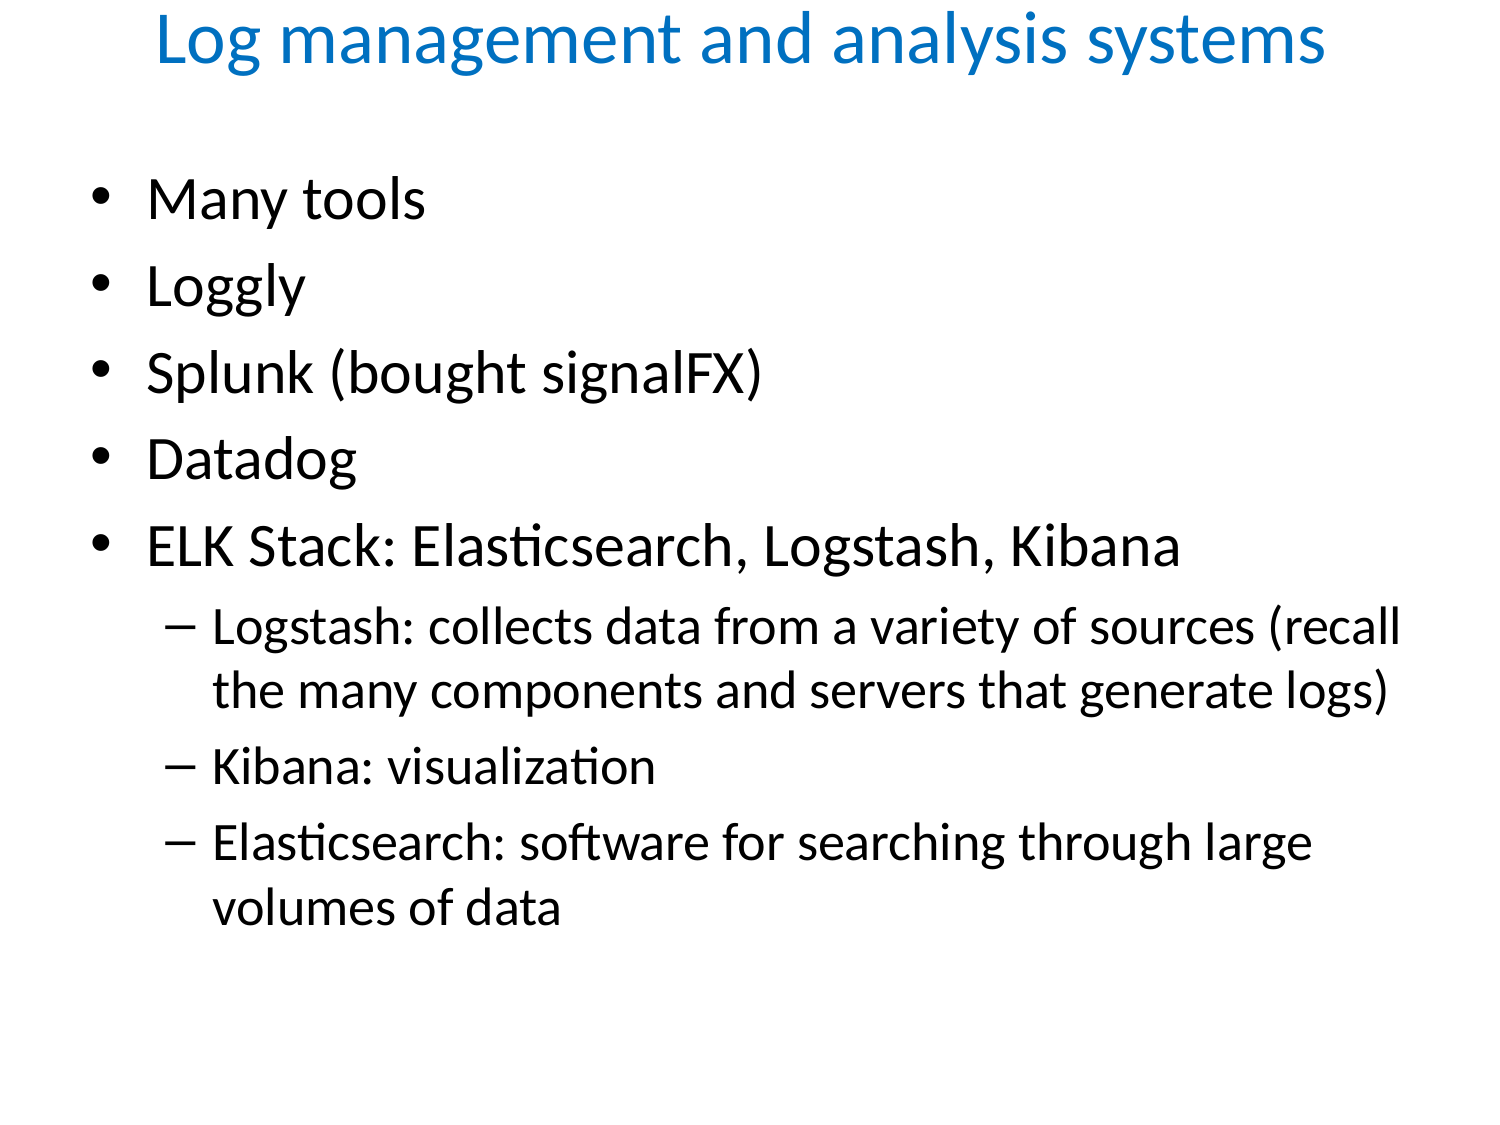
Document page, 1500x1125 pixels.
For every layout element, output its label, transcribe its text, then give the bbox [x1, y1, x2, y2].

list Many tools Loggly Splunk (bought signalFX) Datadog ELK Stack: Elasticsearch, Logstash, Kibana Logstash: collects data from a variety of sources (recall the many components and servers that generate logs) Kibana: visualization Elasticsearch: software for searching through large volumes of data [75, 149, 1425, 1005]
title Log management and analysis systems [0, 0, 1500, 68]
